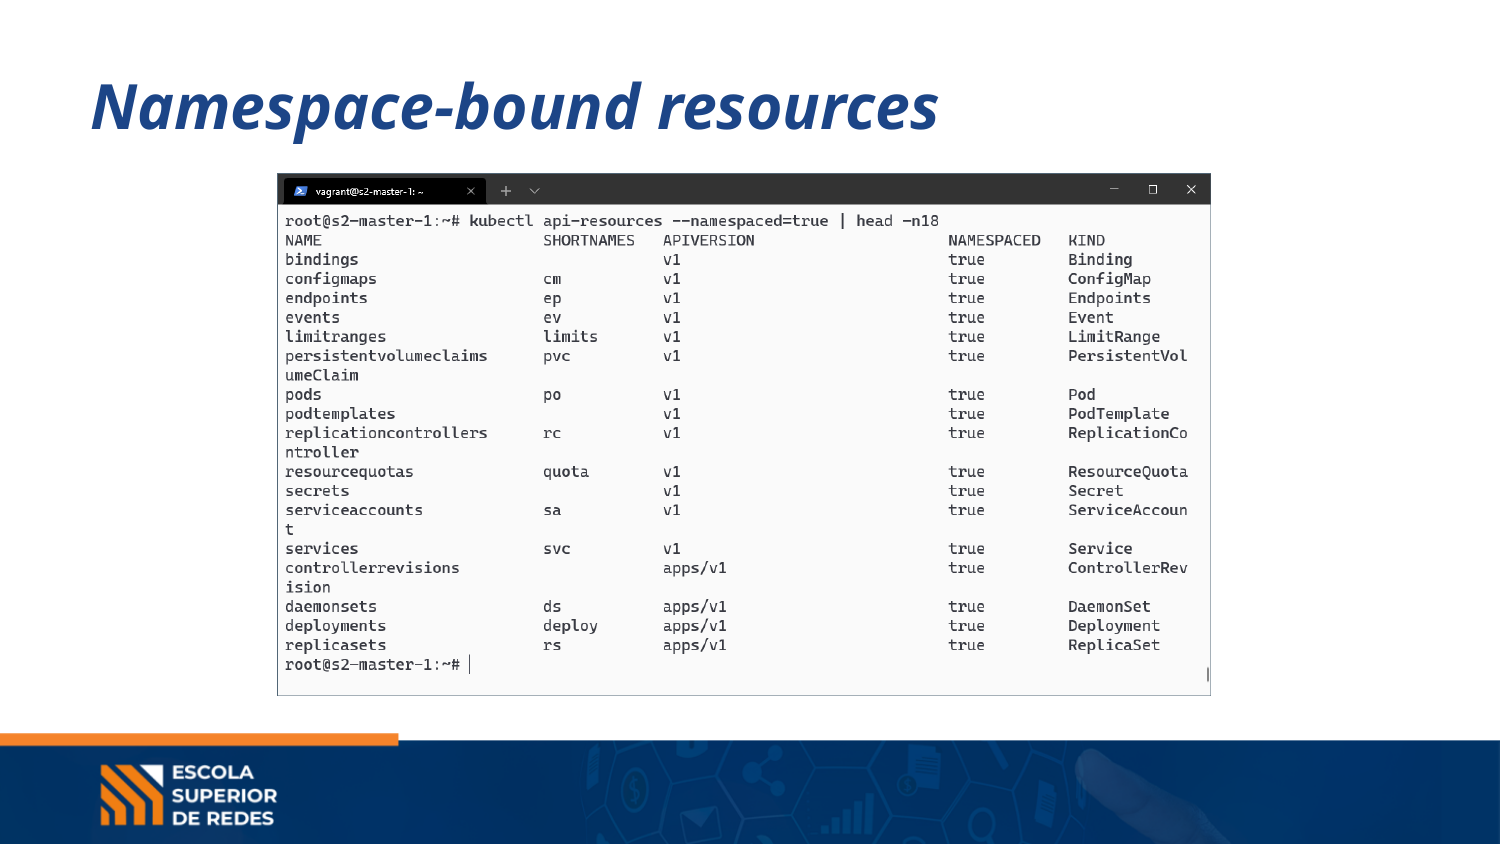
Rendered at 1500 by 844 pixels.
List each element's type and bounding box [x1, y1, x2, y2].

picture [277, 173, 1211, 697]
list [0, 1, 1500, 844]
